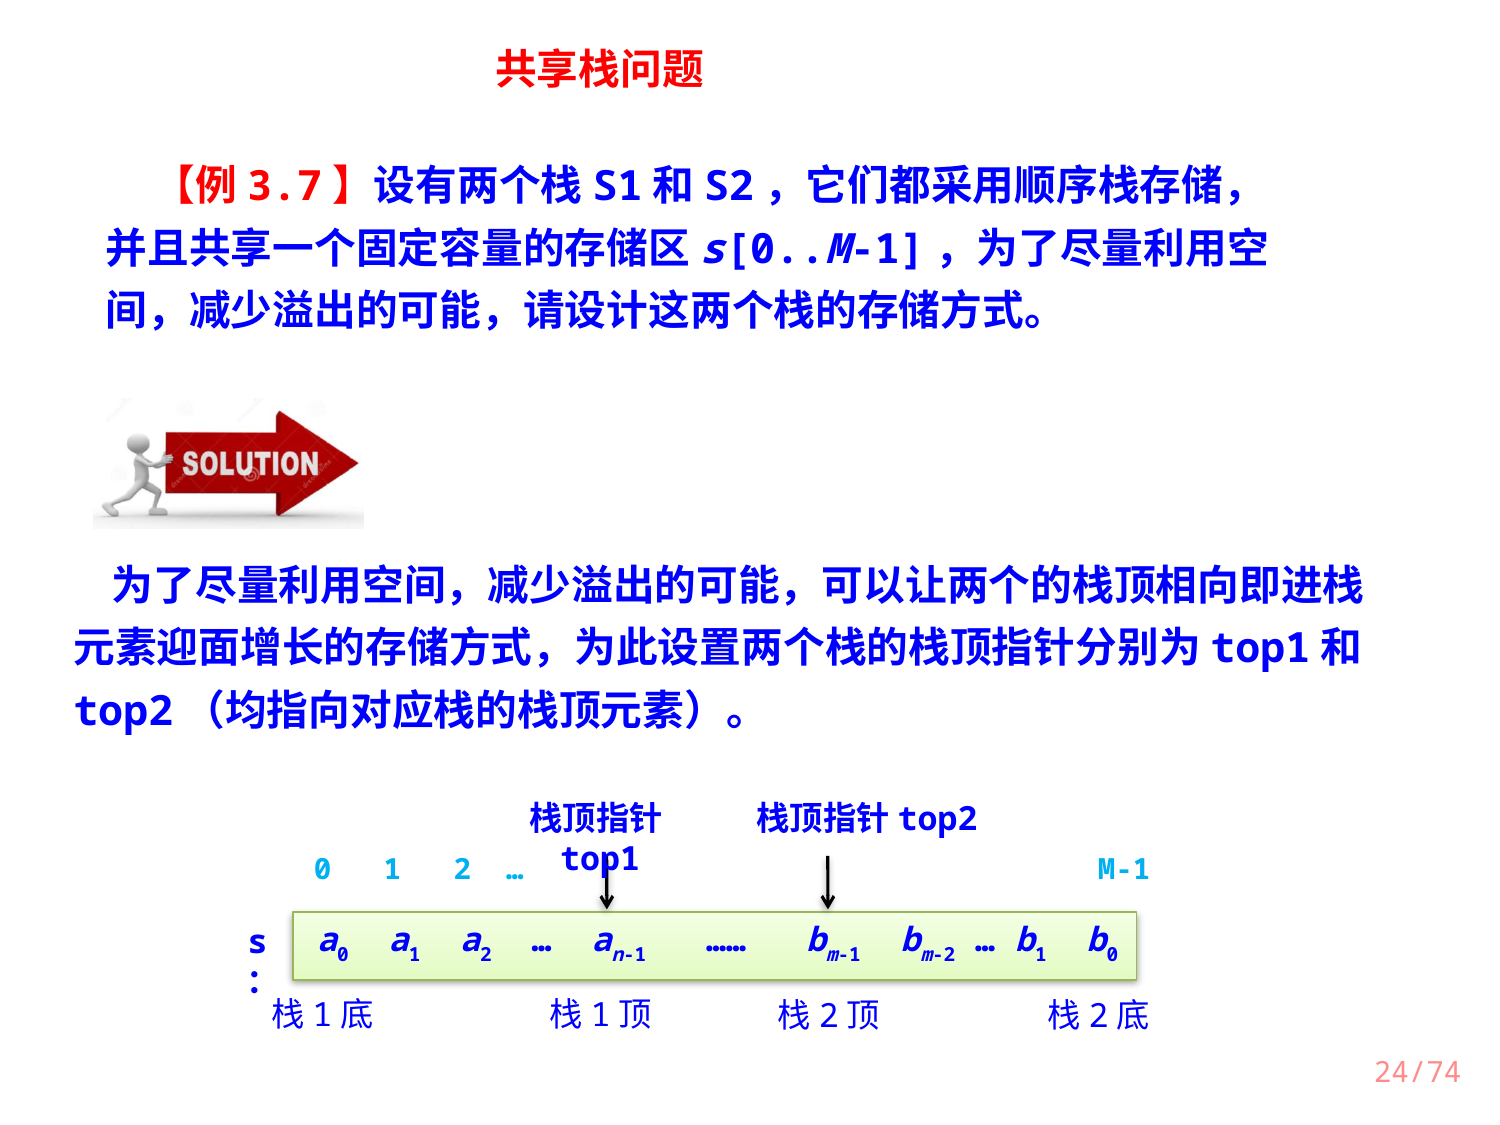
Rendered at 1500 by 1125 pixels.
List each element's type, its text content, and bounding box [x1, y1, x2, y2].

text_box 为了尽量利用空间，减少溢出的可能，可以让两个的栈顶相向即进栈元素迎面增长的存储方式，为此设置两个栈的栈顶指针分别为top1和top2（均指向对应栈的栈顶元素）。 [58, 538, 1407, 742]
text_box 共享栈问题 [480, 35, 750, 100]
slide_number 24/74 [1328, 1042, 1477, 1103]
text_box 【例3.7】设有两个栈S1和S2，它们都采用顺序栈存储，并且共享一个固定容量的存储区s[0..M-1]，为了尽量利用空间，减少溢出的可能，请设计这两个栈的存储方式。 [80, 127, 1314, 354]
picture [93, 398, 364, 530]
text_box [245, 796, 1161, 1044]
